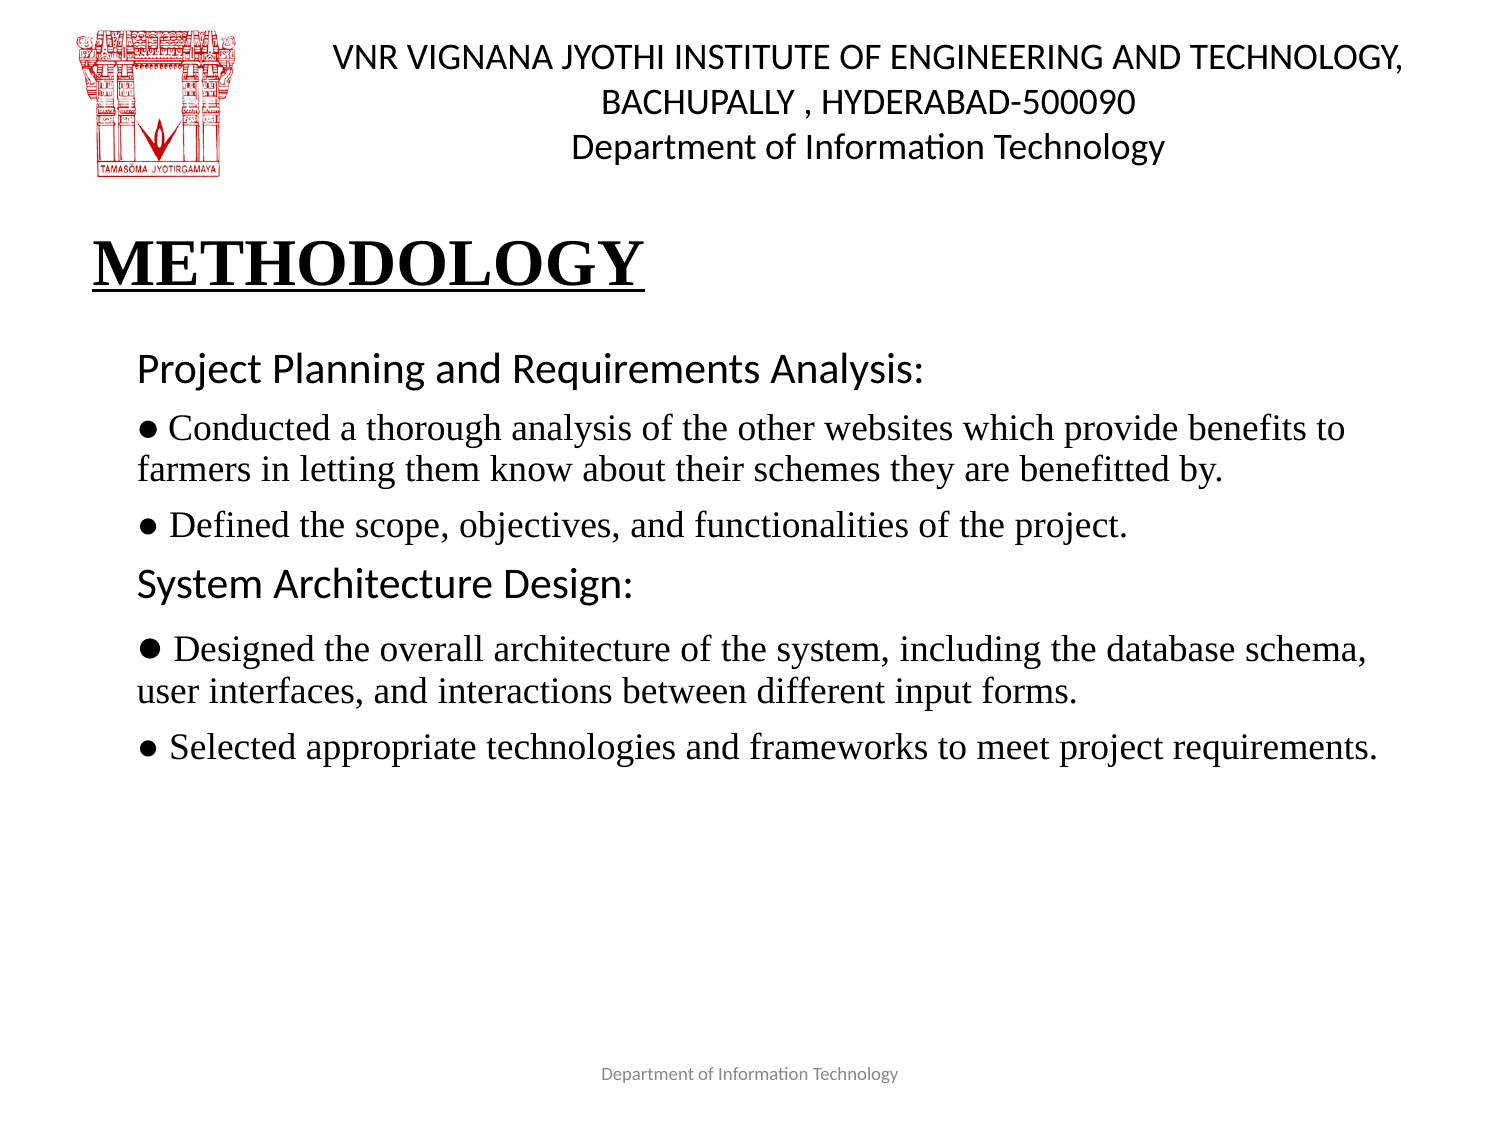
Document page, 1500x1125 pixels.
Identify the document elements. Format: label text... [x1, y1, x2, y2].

list Project Planning and Requirements Analysis: ● Conducted a thorough analysis of the other websites which provide benefits to farmers in letting them know about their schemes they are benefitted by. ● Defined the scope, objectives, and functionalities of the project. System Architecture Design: ● Designed the overall architecture of the system, including the database schema, user interfaces, and interactions between different input forms. ● Selected appropriate technologies and frameworks to meet project requirements. [103, 337, 1397, 1043]
picture [75, 28, 237, 178]
footer Department of Information Technology [496, 1043, 1004, 1103]
title METHODOLOGY [77, 154, 1397, 373]
